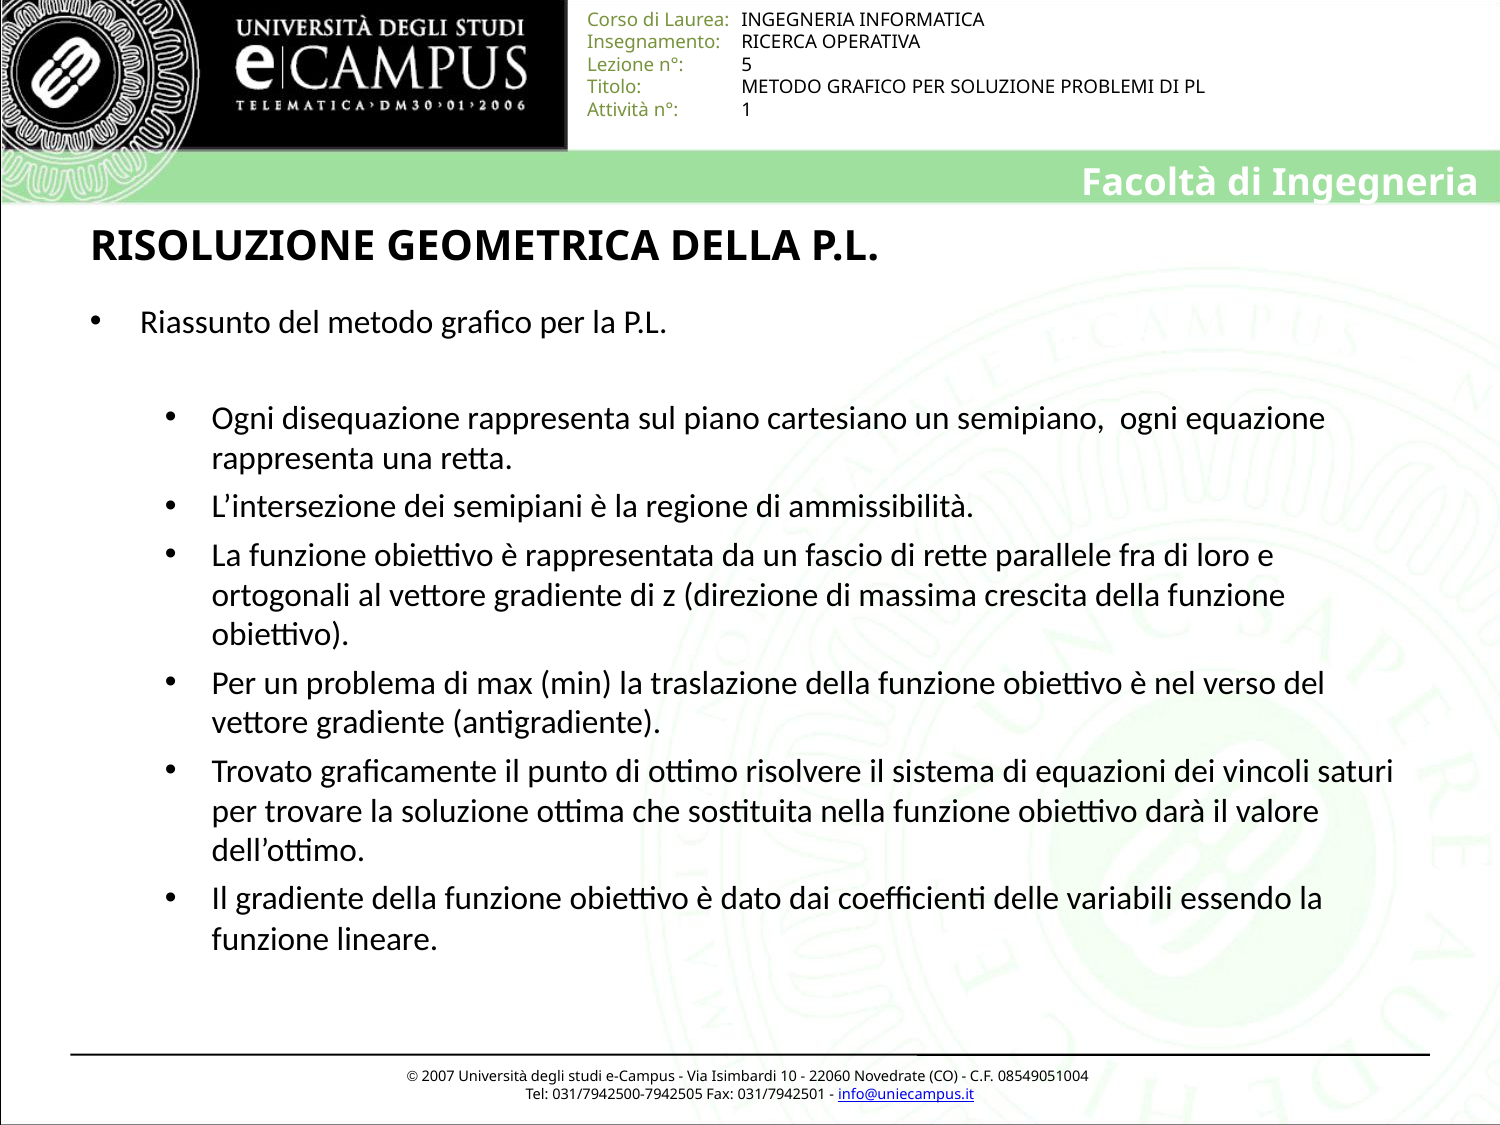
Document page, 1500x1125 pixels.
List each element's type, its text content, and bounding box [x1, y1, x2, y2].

picture [0, 0, 1500, 1125]
title RISOLUZIONE GEOMETRICA DELLA P.L. [74, 210, 1430, 282]
text_box Riassunto del metodo grafico per la P.L. Ogni disequazione rappresenta sul piano cartesiano un semipiano, ogni equazione rappresenta una retta. L’intersezione dei semipiani è la regione di ammissibilità. La funzione obiettivo è rappresentata da un fascio di rette parallele fra di loro e ortogonali al vettore gradiente di z (direzione di massima crescita della funzione obiettivo). Per un problema di max (min) la traslazione della funzione obiettivo è nel verso del vettore gradiente (antigradiente). Trovato graficamente il punto di ottimo risolvere il sistema di equazioni dei vincoli saturi per trovare la soluzione ottima che sostituita nella funzione obiettivo darà il valore dell’ottimo. Il gradiente della funzione obiettivo è dato dai coefficienti delle variabili essendo la funzione lineare. [74, 292, 1425, 1005]
